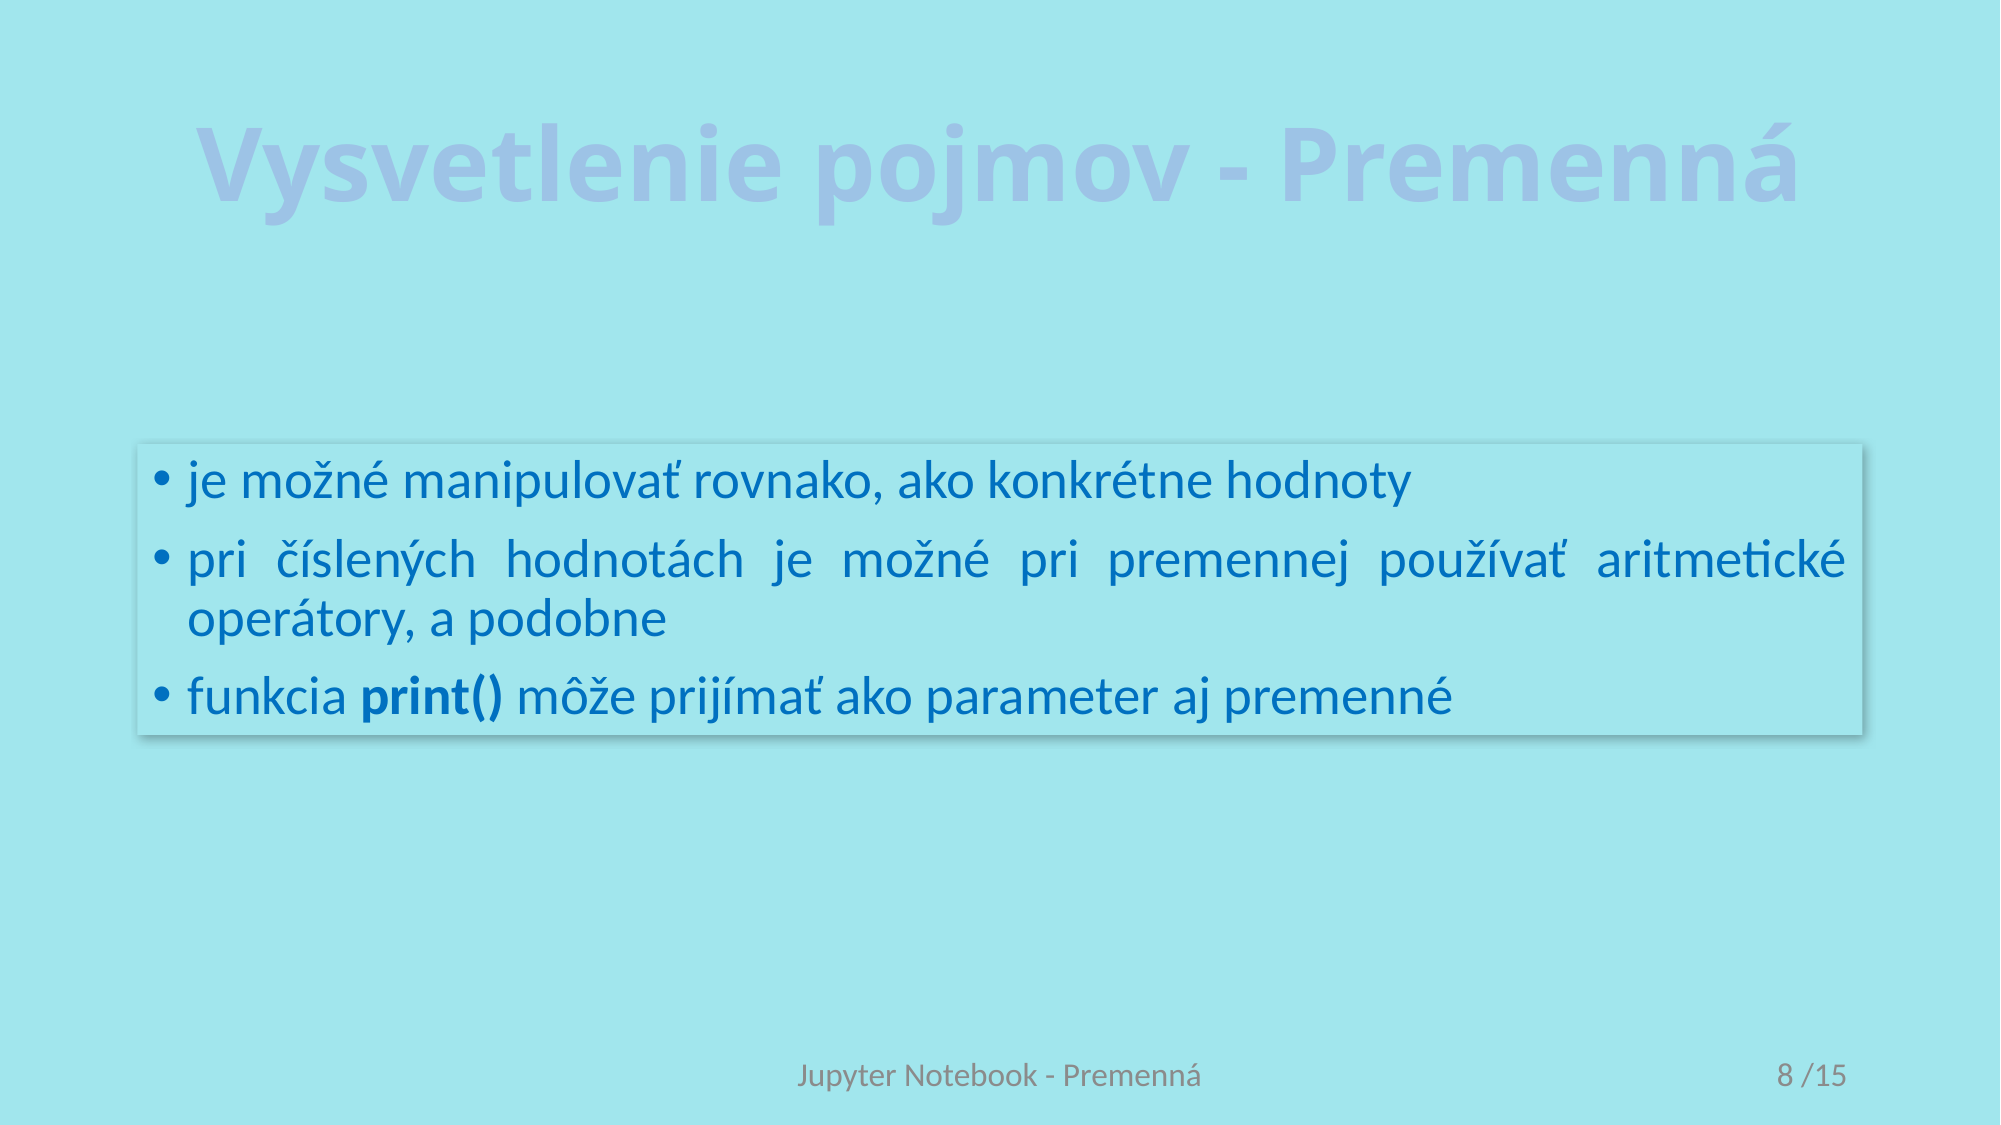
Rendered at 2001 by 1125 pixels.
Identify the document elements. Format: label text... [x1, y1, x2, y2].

title Vysvetlenie pojmov - Premenná [137, 59, 1863, 278]
footer Jupyter Notebook - Premenná [662, 1042, 1338, 1103]
slide_number 8 /15 [1412, 1042, 1863, 1103]
list je možné manipulovať rovnako, ako konkrétne hodnoty pri číslených hodnotách je možné pri premennej používať aritmetické operátory, a podobne funkcia print() môže prijímať ako parameter aj premenné [136, 443, 1863, 736]
